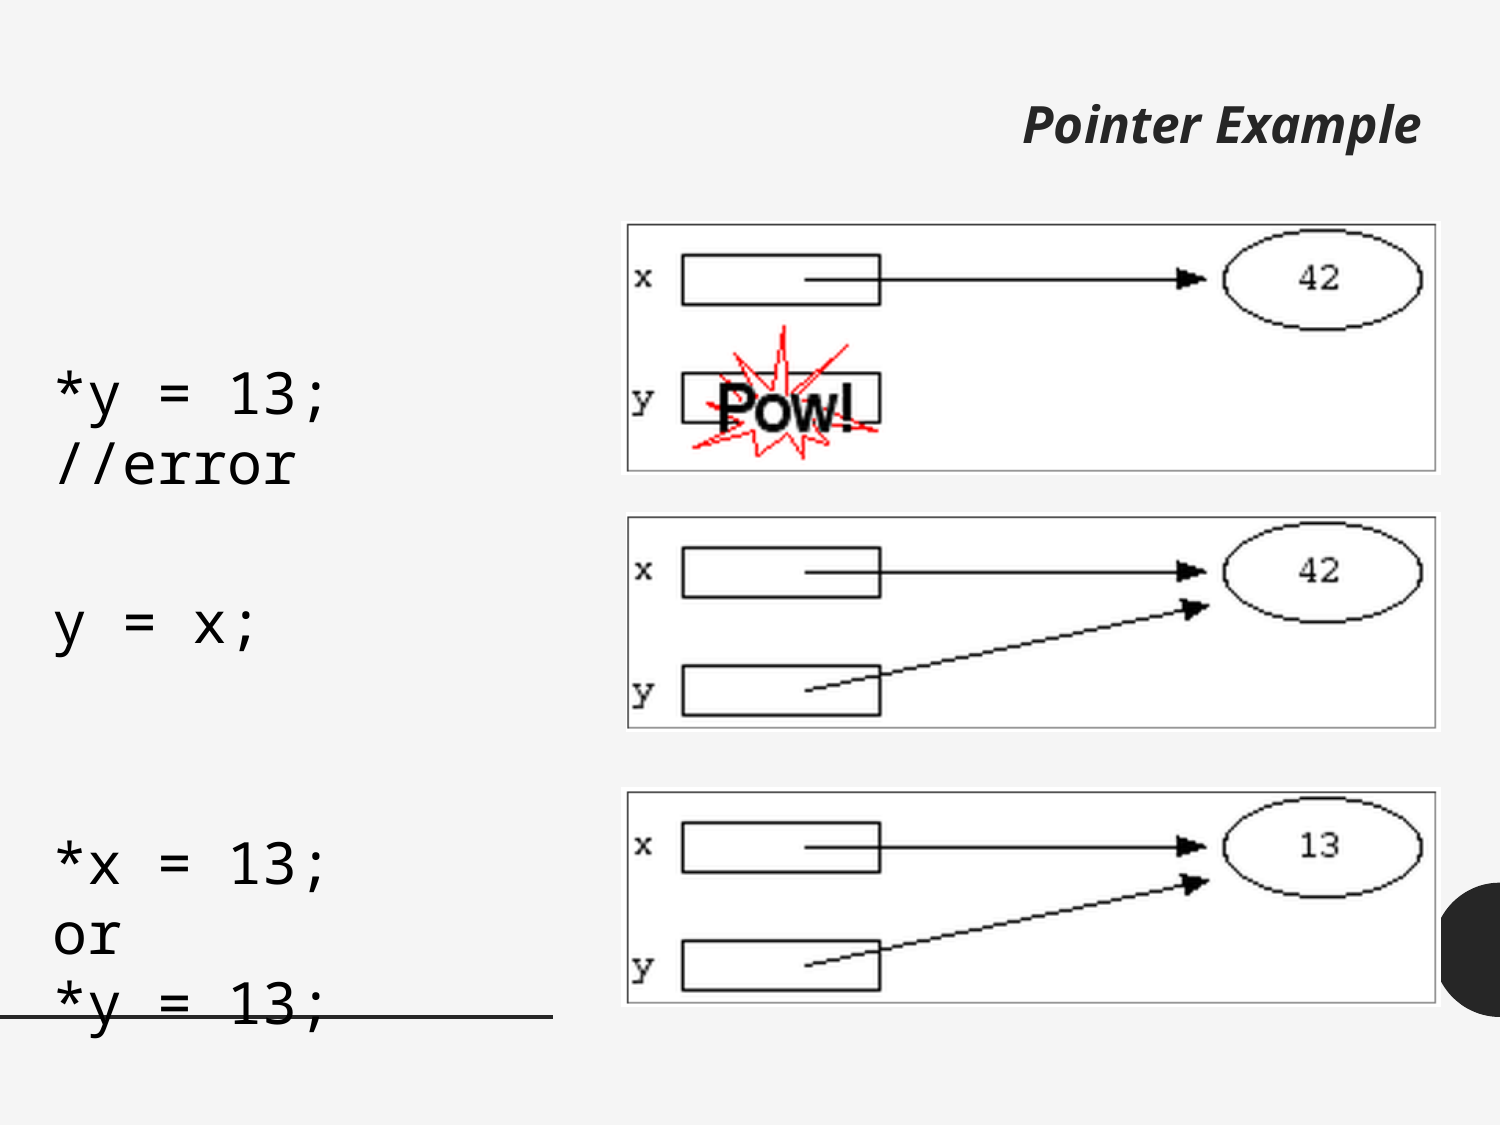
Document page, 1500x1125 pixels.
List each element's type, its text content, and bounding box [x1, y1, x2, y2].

text_box *y = 13; //error [37, 348, 591, 504]
text_box *x = 13; or *y = 13; [37, 818, 573, 1114]
title Pointer Example [93, 91, 1438, 163]
text_box y = x; [37, 577, 338, 733]
picture [621, 787, 1441, 1007]
picture [626, 512, 1441, 732]
picture [621, 221, 1441, 475]
